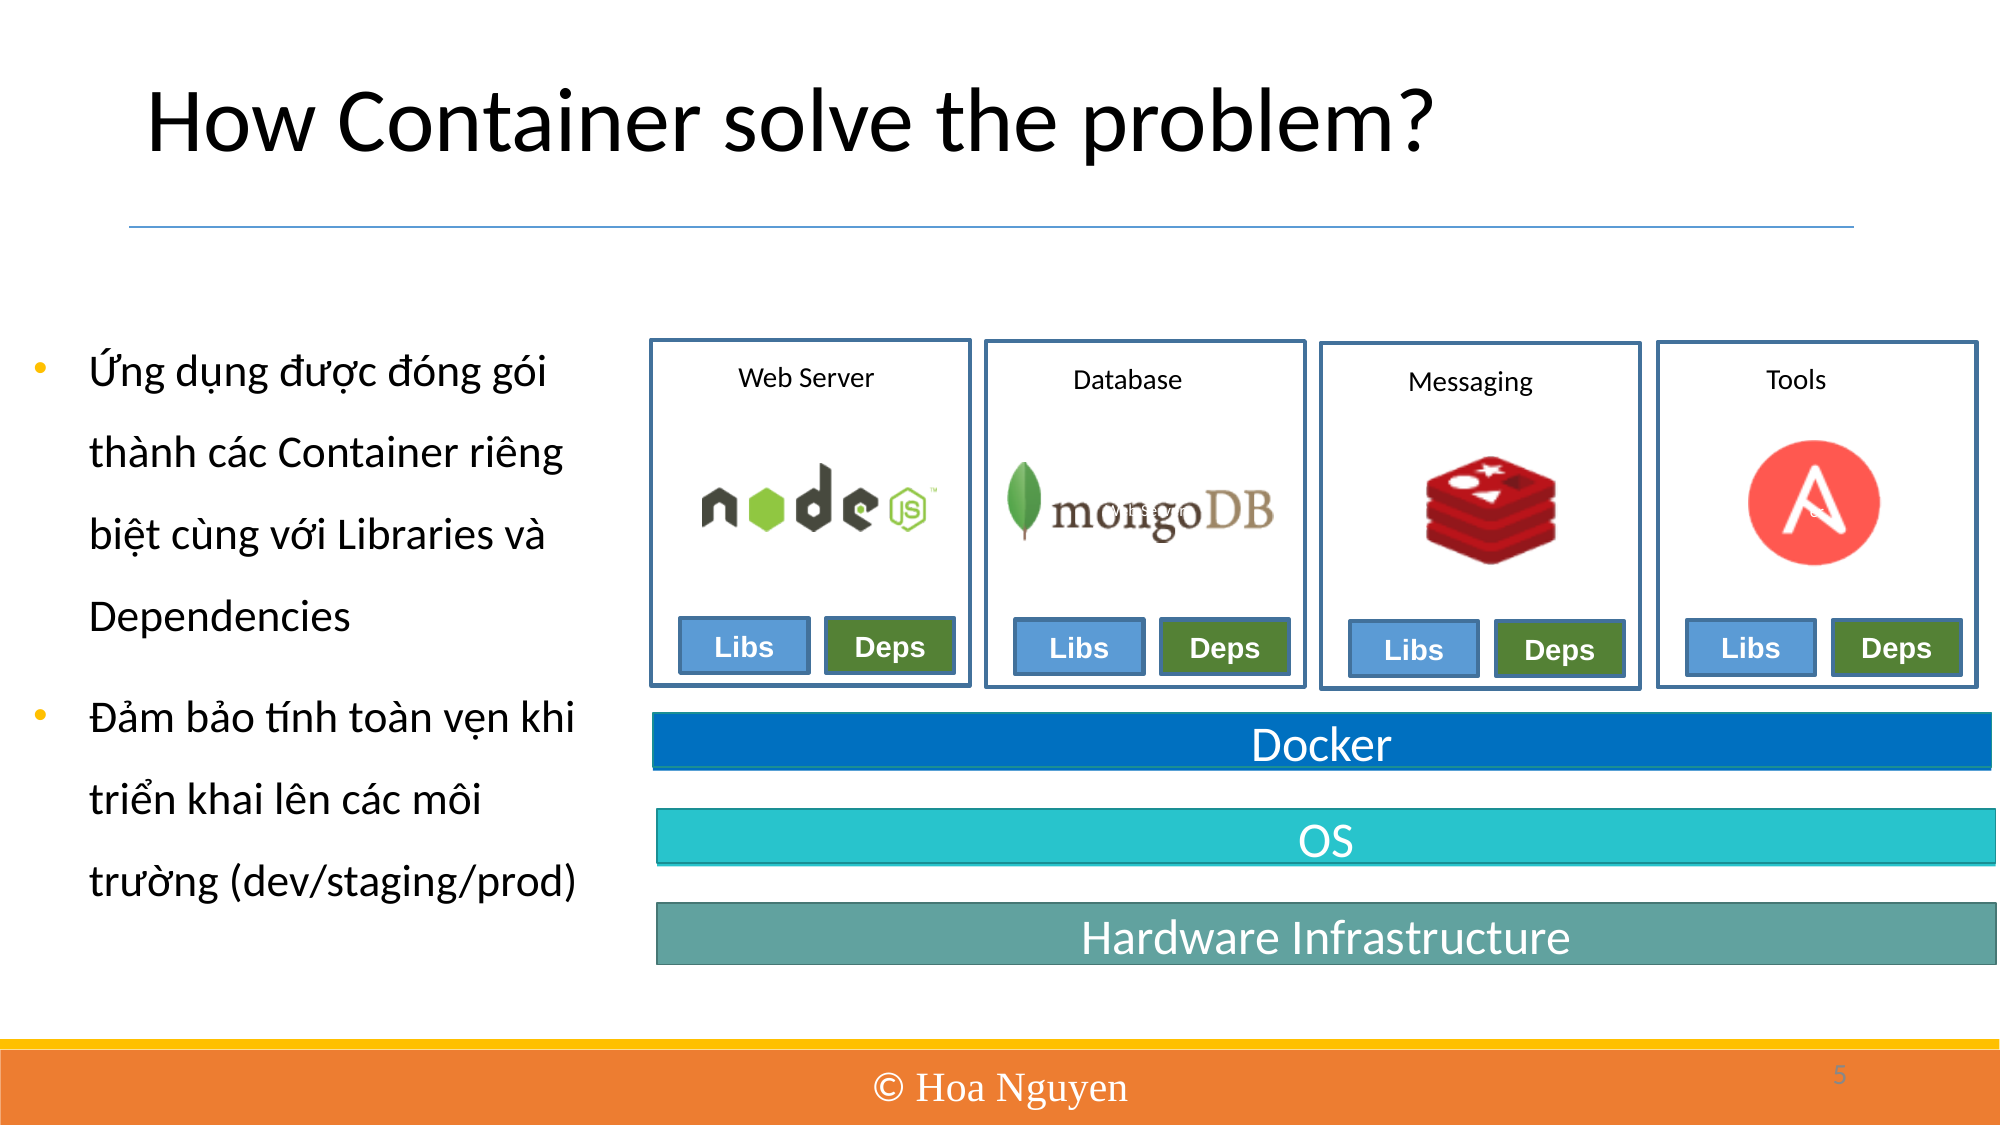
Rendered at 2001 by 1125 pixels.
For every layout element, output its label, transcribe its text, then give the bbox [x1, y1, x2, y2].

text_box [650, 339, 973, 686]
text_box Ứng dụng được đóng gói thành các Container riêng biệt cùng với Libraries và Dependencies Đảm bảo tính toàn vẹn khi triển khai lên các môi trường (dev/staging/prod) [0, 305, 606, 1020]
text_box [985, 340, 1308, 688]
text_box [652, 712, 1992, 771]
slide_number 5 [1412, 1042, 1863, 1103]
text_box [656, 808, 1997, 867]
picture [1425, 454, 1558, 567]
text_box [1320, 342, 1642, 689]
footer © Hoa Nguyen [662, 1054, 1338, 1115]
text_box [1657, 341, 2000, 688]
text_box Hardware Infrastructure [657, 902, 1996, 965]
title How Container solve the problem? [131, 28, 1857, 215]
